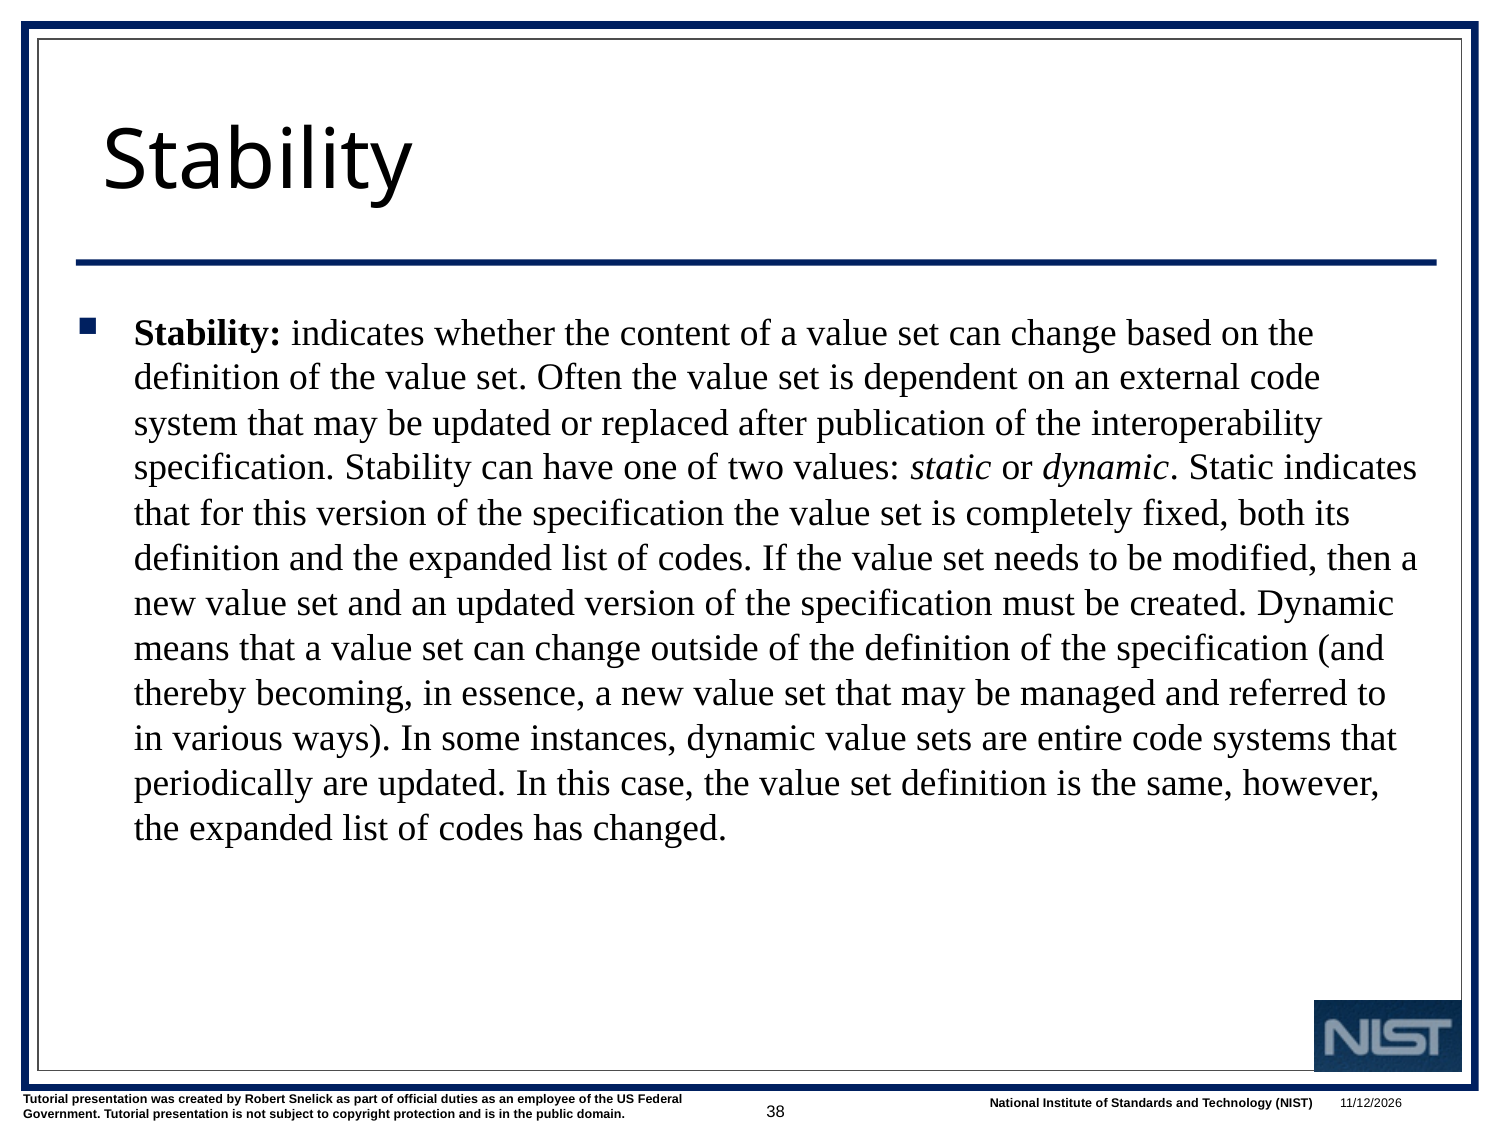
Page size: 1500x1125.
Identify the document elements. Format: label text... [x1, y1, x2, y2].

picture [1314, 1000, 1462, 1072]
slide_number 38 [712, 1071, 801, 1125]
title Stability [87, 77, 1426, 213]
list Stability: indicates whether the content of a value set can change based on the definition of the value set. Often the value set is dependent on an external code system that may be updated or replaced after publication of the interoperability specification. Stability can have one of two values: static or dynamic. Static indicates that for this version of the specification the value set is completely fixed, both its definition and the expanded list of codes. If the value set needs to be modified, then a new value set and an updated version of the specification must be created. Dynamic means that a value set can change outside of the definition of the specification (and thereby becoming, in essence, a new value set that may be managed and referred to in various ways). In some instances, dynamic value sets are entire code systems that periodically are updated. In this case, the value set definition is the same, however, the expanded list of codes has changed. [62, 299, 1438, 1051]
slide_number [1324, 1087, 1463, 1113]
